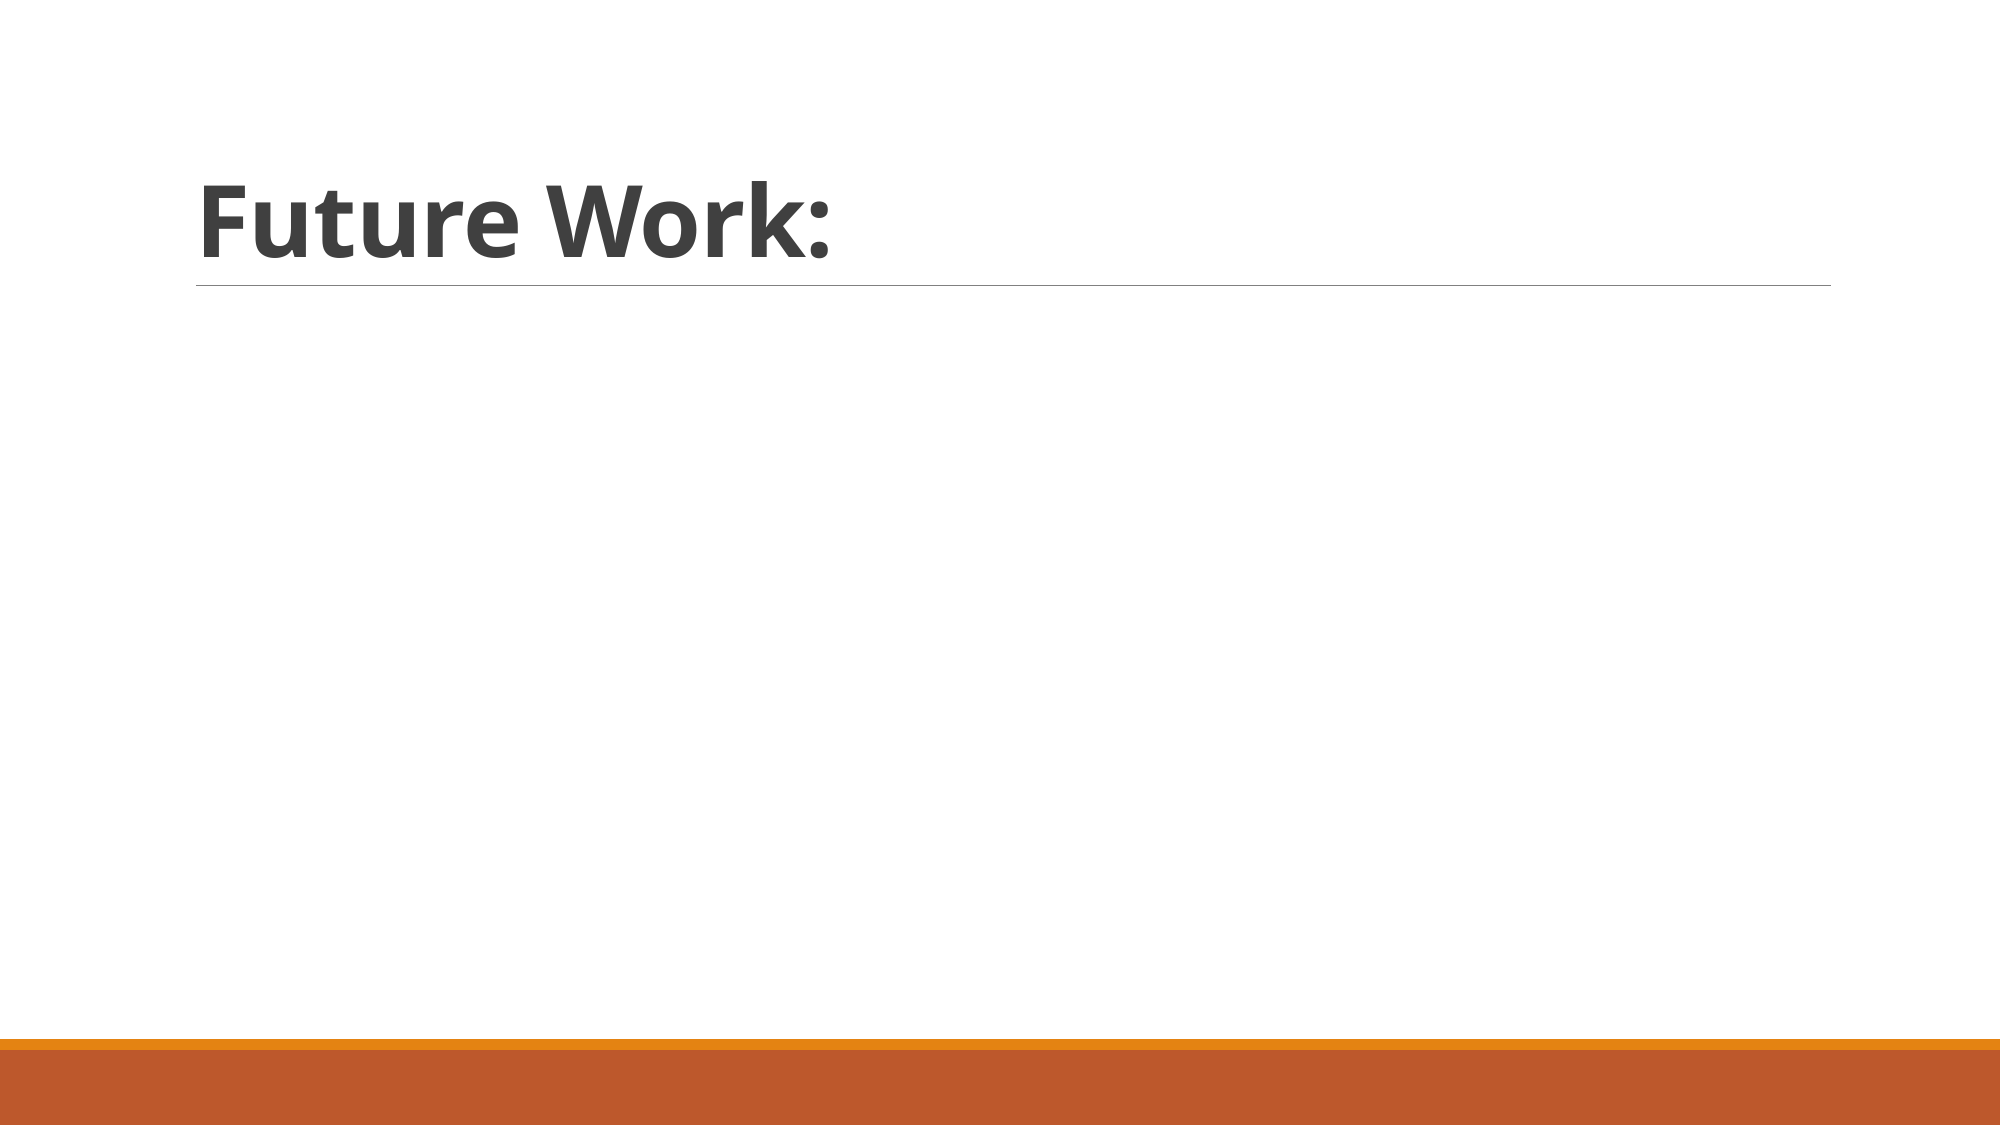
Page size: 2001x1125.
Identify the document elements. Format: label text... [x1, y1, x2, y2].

title Future Work: [180, 47, 1830, 285]
